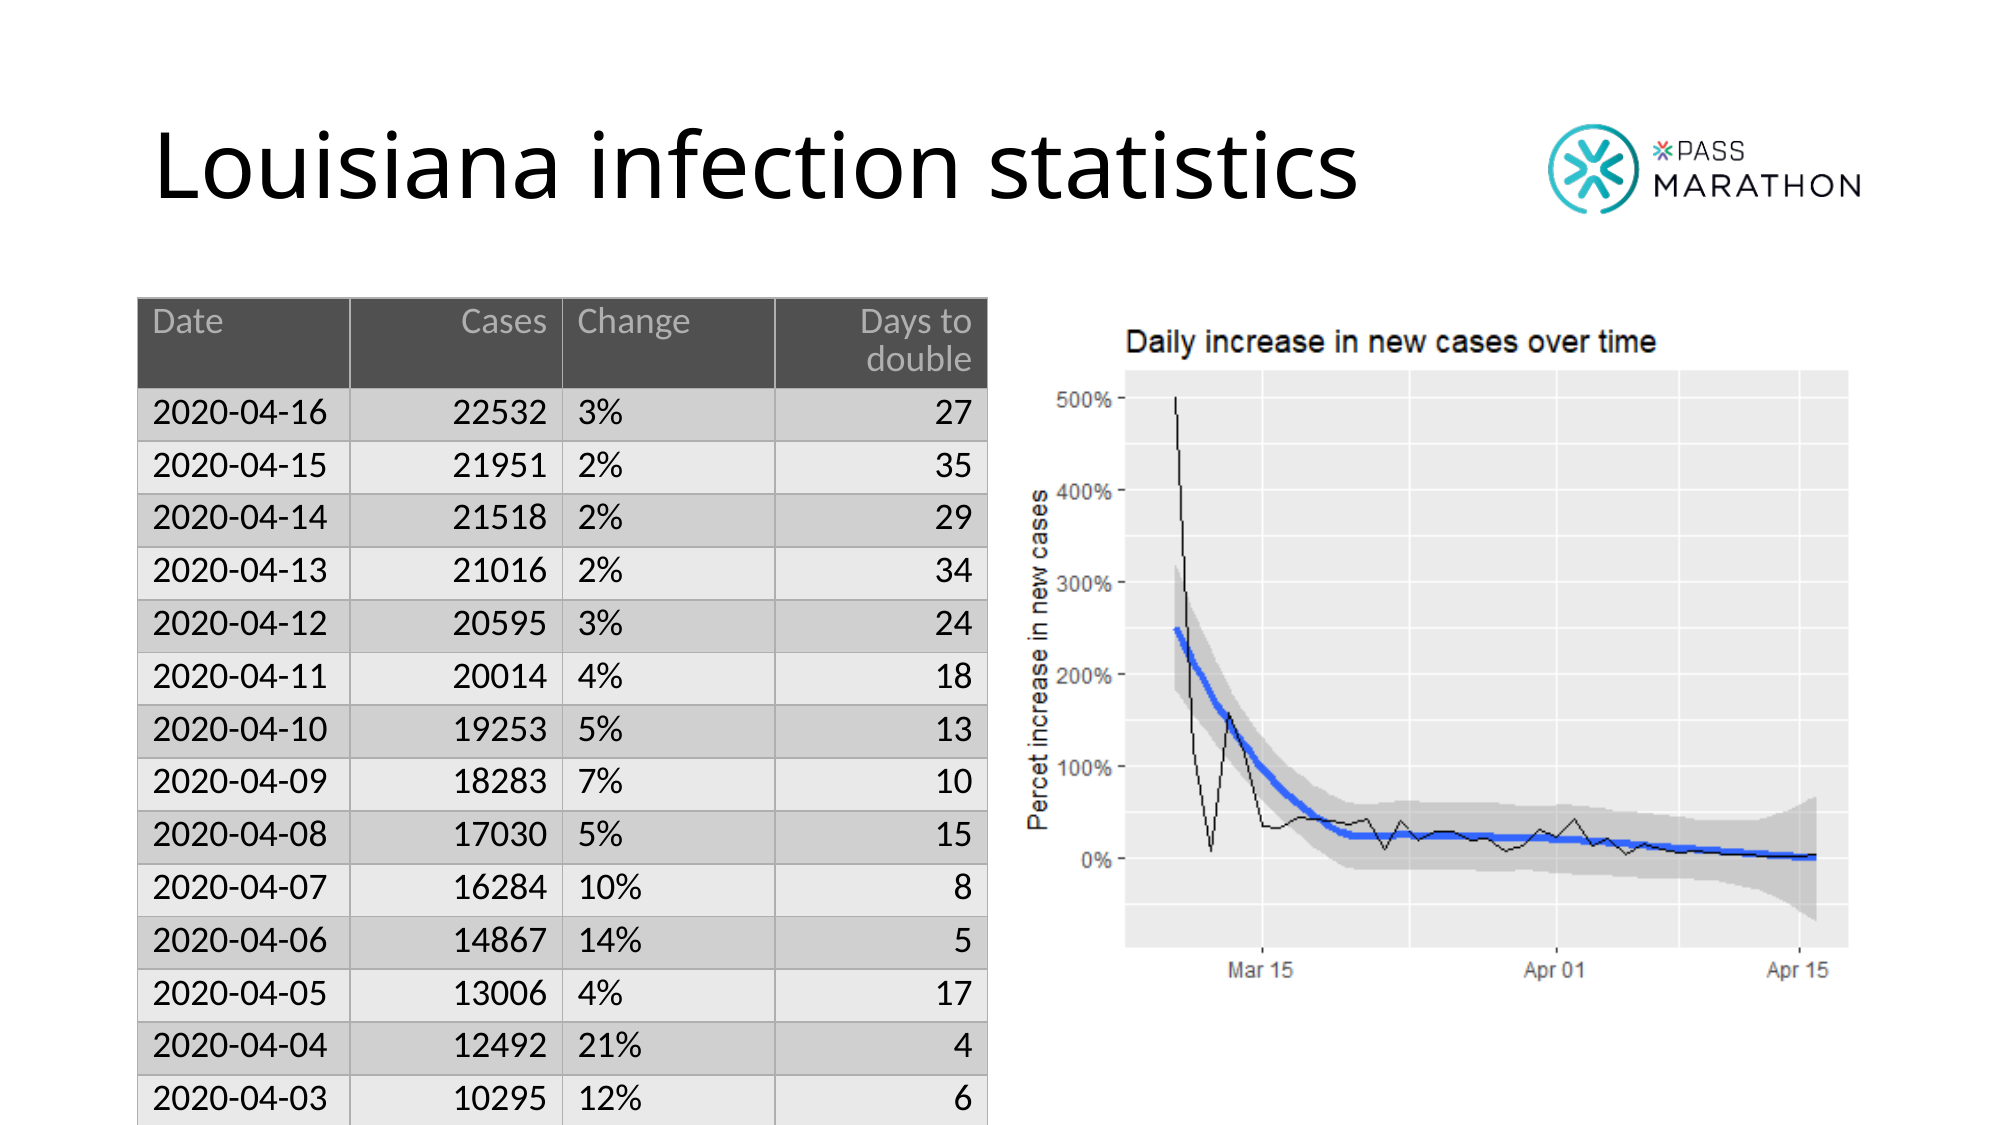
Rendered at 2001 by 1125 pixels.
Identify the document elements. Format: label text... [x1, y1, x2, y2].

table_cell 2020-04-15 [138, 442, 349, 493]
table_cell 3% [563, 601, 774, 652]
table_cell 20014 [351, 653, 562, 704]
table_cell 2% [563, 495, 774, 546]
table_cell 5% [563, 706, 774, 757]
table_cell 21% [563, 1023, 774, 1074]
table_cell 13006 [351, 970, 562, 1021]
table_cell 5 [776, 917, 987, 968]
table_cell 12% [563, 1076, 774, 1125]
table_cell 6 [776, 1076, 987, 1125]
title Louisiana infection statistics [137, 59, 1863, 278]
table_cell 2020-04-06 [138, 917, 349, 968]
table_cell 21518 [351, 495, 562, 546]
table_cell 18 [776, 653, 987, 704]
table_header Days to double [776, 299, 987, 388]
table_cell 8 [776, 865, 987, 916]
table_cell 2020-04-03 [138, 1076, 349, 1125]
table_cell 17 [776, 970, 987, 1021]
table_cell 21016 [351, 548, 562, 599]
table_cell 12492 [351, 1023, 562, 1074]
table_cell 2% [563, 548, 774, 599]
table_cell 18283 [351, 759, 562, 810]
table_cell 2020-04-14 [138, 495, 349, 546]
table_cell 2020-04-08 [138, 812, 349, 863]
table_cell 2% [563, 442, 774, 493]
table_cell 16284 [351, 865, 562, 916]
table_cell 22532 [351, 389, 562, 440]
table_cell 10 [776, 759, 987, 810]
table_cell 13 [776, 706, 987, 757]
table_cell 4% [563, 653, 774, 704]
table_cell 10295 [351, 1076, 562, 1125]
table_cell 4 [776, 1023, 987, 1074]
table_cell 24 [776, 601, 987, 652]
table_cell 14867 [351, 917, 562, 968]
table_cell 10% [563, 865, 774, 916]
table_cell 2020-04-05 [138, 970, 349, 1021]
table_cell 29 [776, 495, 987, 546]
table_cell 2020-04-10 [138, 706, 349, 757]
table_cell 19253 [351, 706, 562, 757]
table_cell 34 [776, 548, 987, 599]
table_header Cases [351, 299, 562, 388]
table_header Change [563, 299, 774, 388]
table_cell 2020-04-11 [138, 653, 349, 704]
table_header Date [138, 299, 349, 388]
table_cell 2020-04-16 [138, 389, 349, 440]
table_cell 15 [776, 812, 987, 863]
table_cell 3% [563, 389, 774, 440]
table_cell 2020-04-12 [138, 601, 349, 652]
table_cell 20595 [351, 601, 562, 652]
table_cell 5% [563, 812, 774, 863]
table_cell 17030 [351, 812, 562, 863]
table_cell 14% [563, 917, 774, 968]
picture [1012, 314, 1863, 994]
table_cell 7% [563, 759, 774, 810]
table_cell 35 [776, 442, 987, 493]
table_cell 2020-04-04 [138, 1023, 349, 1074]
table_cell 2020-04-07 [138, 865, 349, 916]
table_cell 4% [563, 970, 774, 1021]
table_cell 21951 [351, 442, 562, 493]
table_cell 2020-04-09 [138, 759, 349, 810]
table_cell 2020-04-13 [138, 548, 349, 599]
table_cell 27 [776, 389, 987, 440]
